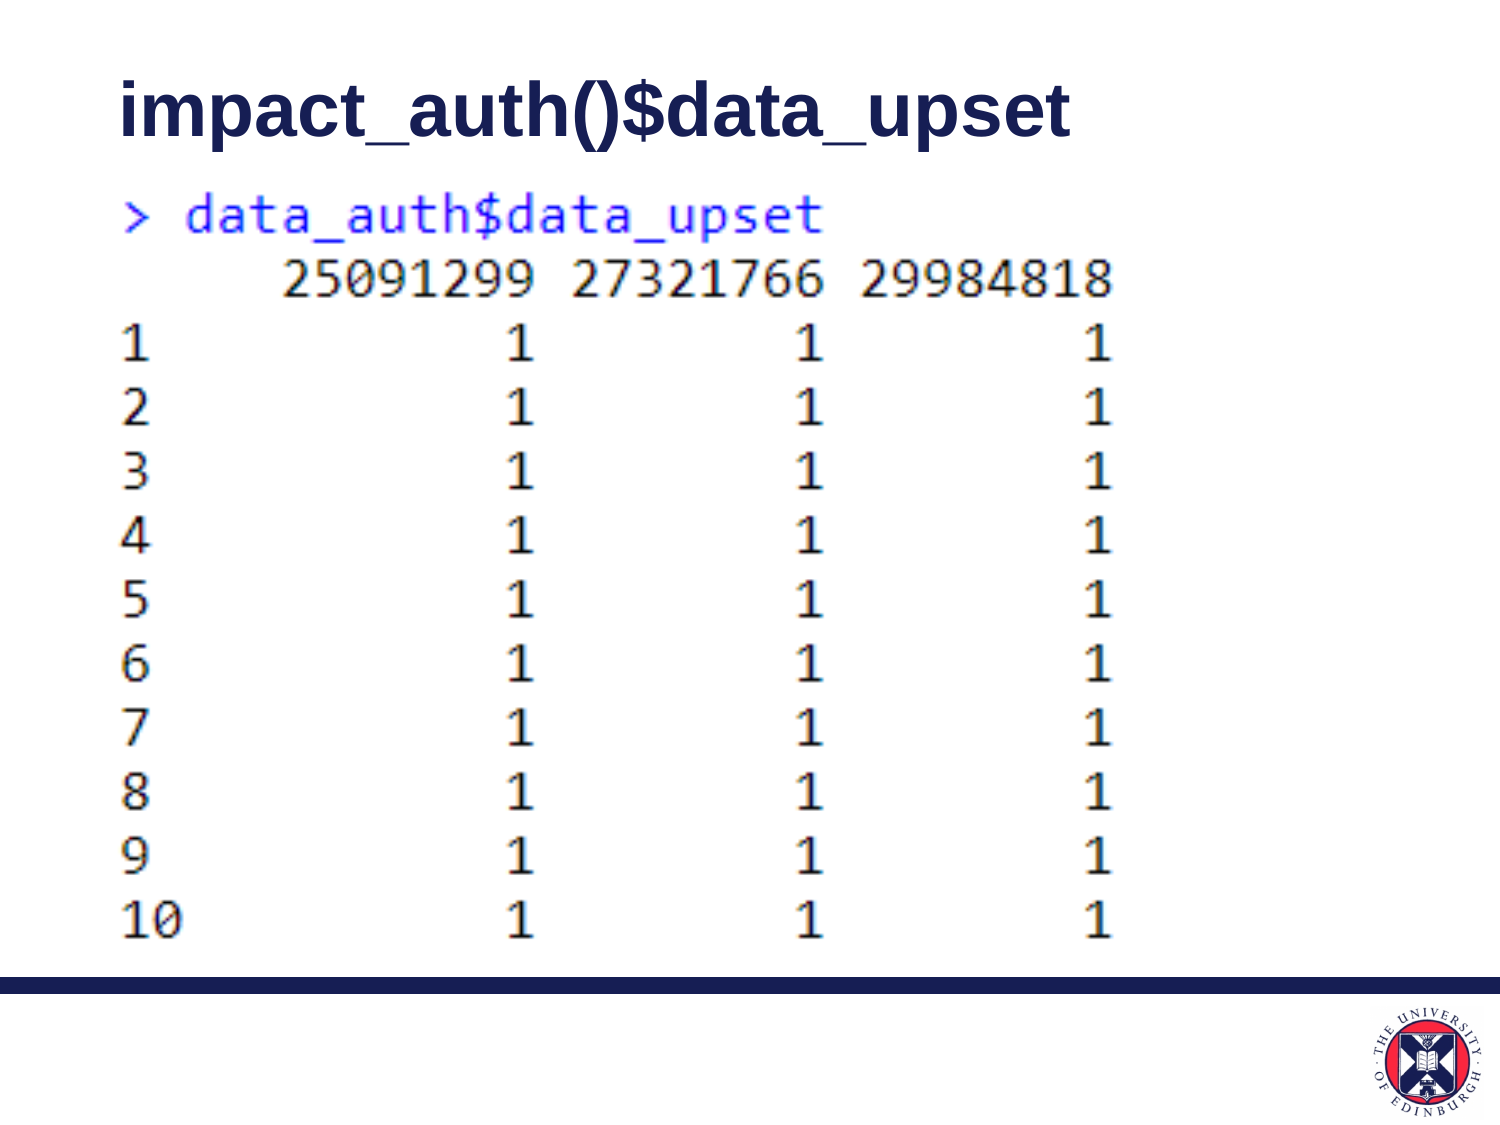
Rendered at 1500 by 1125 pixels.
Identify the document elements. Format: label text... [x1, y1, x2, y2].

picture [1370, 1006, 1484, 1120]
text_box impact_auth()$data_upset [103, 62, 1397, 161]
picture [103, 190, 1141, 956]
